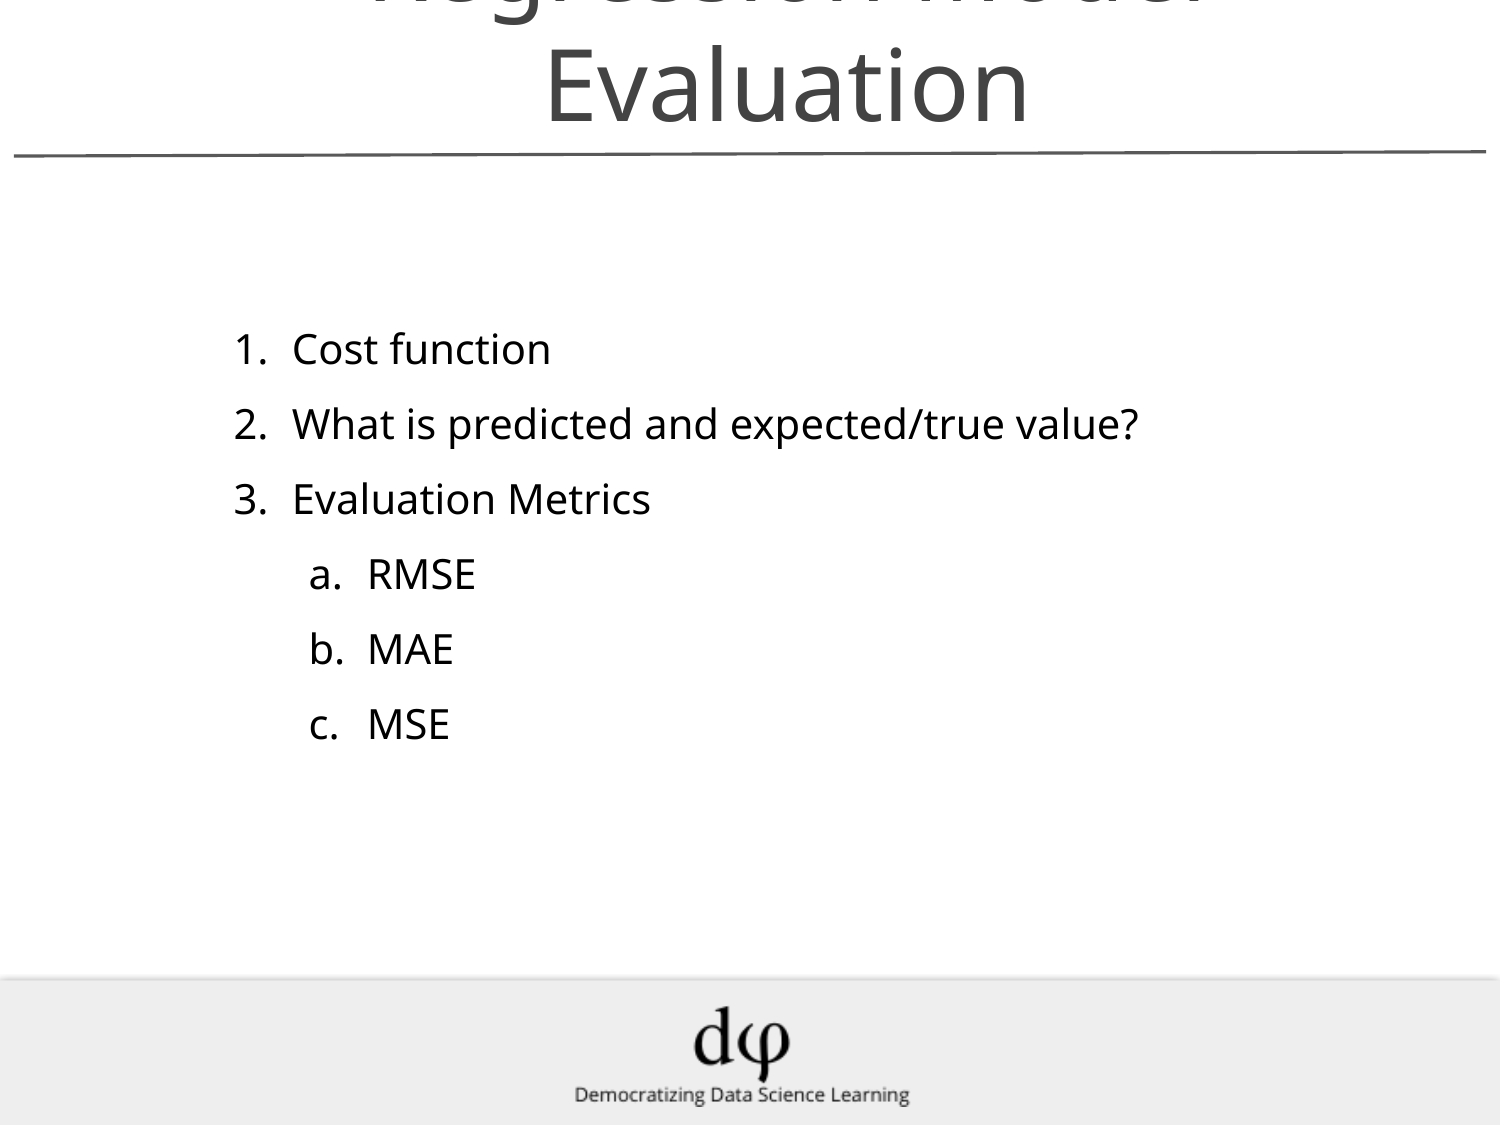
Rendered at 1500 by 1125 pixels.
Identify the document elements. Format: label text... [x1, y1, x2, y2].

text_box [13, 151, 1487, 157]
text_box Cost function What is predicted and expected/true value? Evaluation Metrics RMSE MAE MSE [201, 282, 1298, 854]
text_box Regression Model Evaluation [201, 23, 1298, 150]
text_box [0, 980, 1500, 1125]
